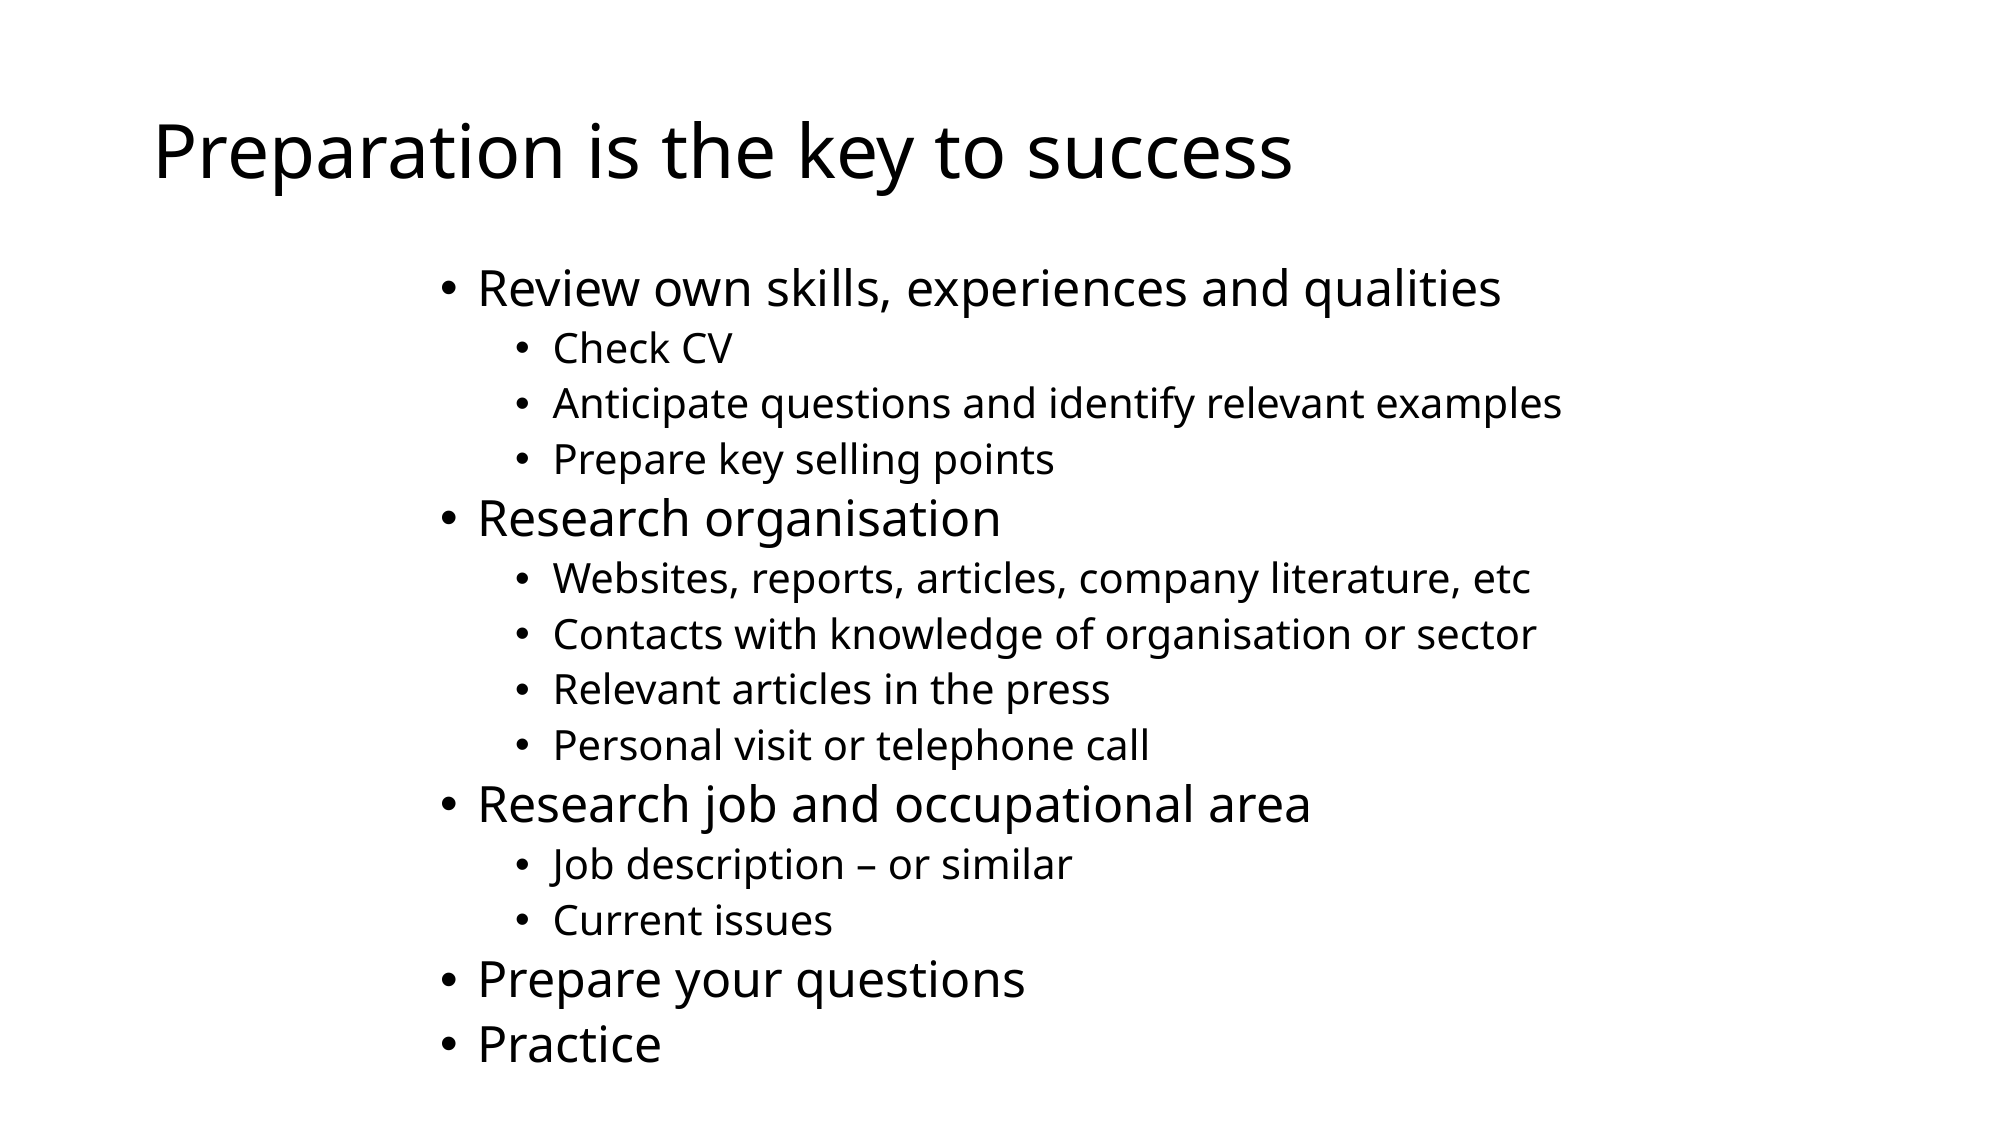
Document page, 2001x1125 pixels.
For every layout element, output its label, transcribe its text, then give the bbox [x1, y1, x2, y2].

list Review own skills, experiences and qualities Check CV Anticipate questions and identify relevant examples Prepare key selling points Research organisation Websites, reports, articles, company literature, etc Contacts with knowledge of organisation or sector Relevant articles in the press Personal visit or telephone call Research job and occupational area Job description – or similar Current issues Prepare your questions Practice [350, 255, 1625, 1008]
title Preparation is the key to success [137, 42, 1863, 265]
